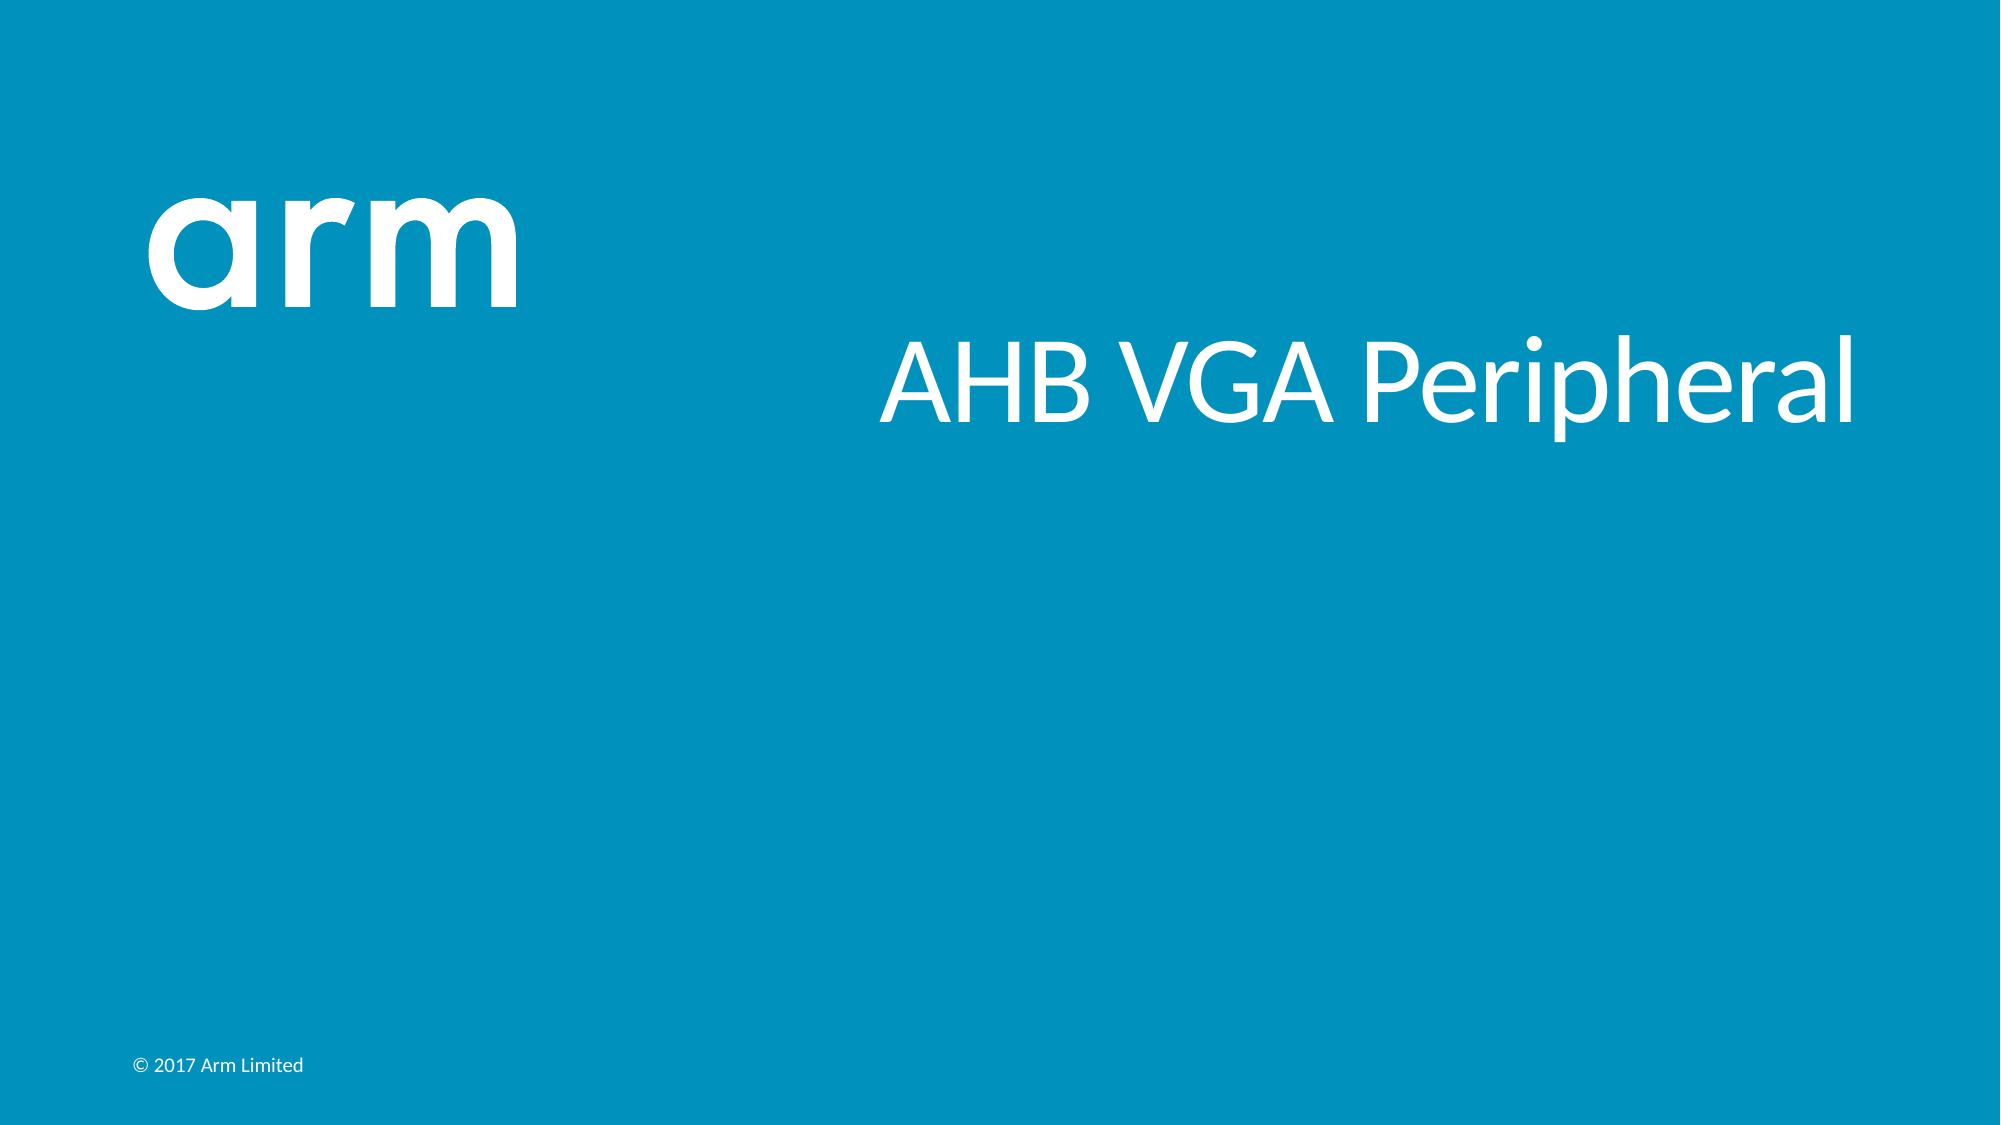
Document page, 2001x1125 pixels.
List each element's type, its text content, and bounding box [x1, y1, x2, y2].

title AHB VGA Peripheral [525, 256, 1861, 512]
